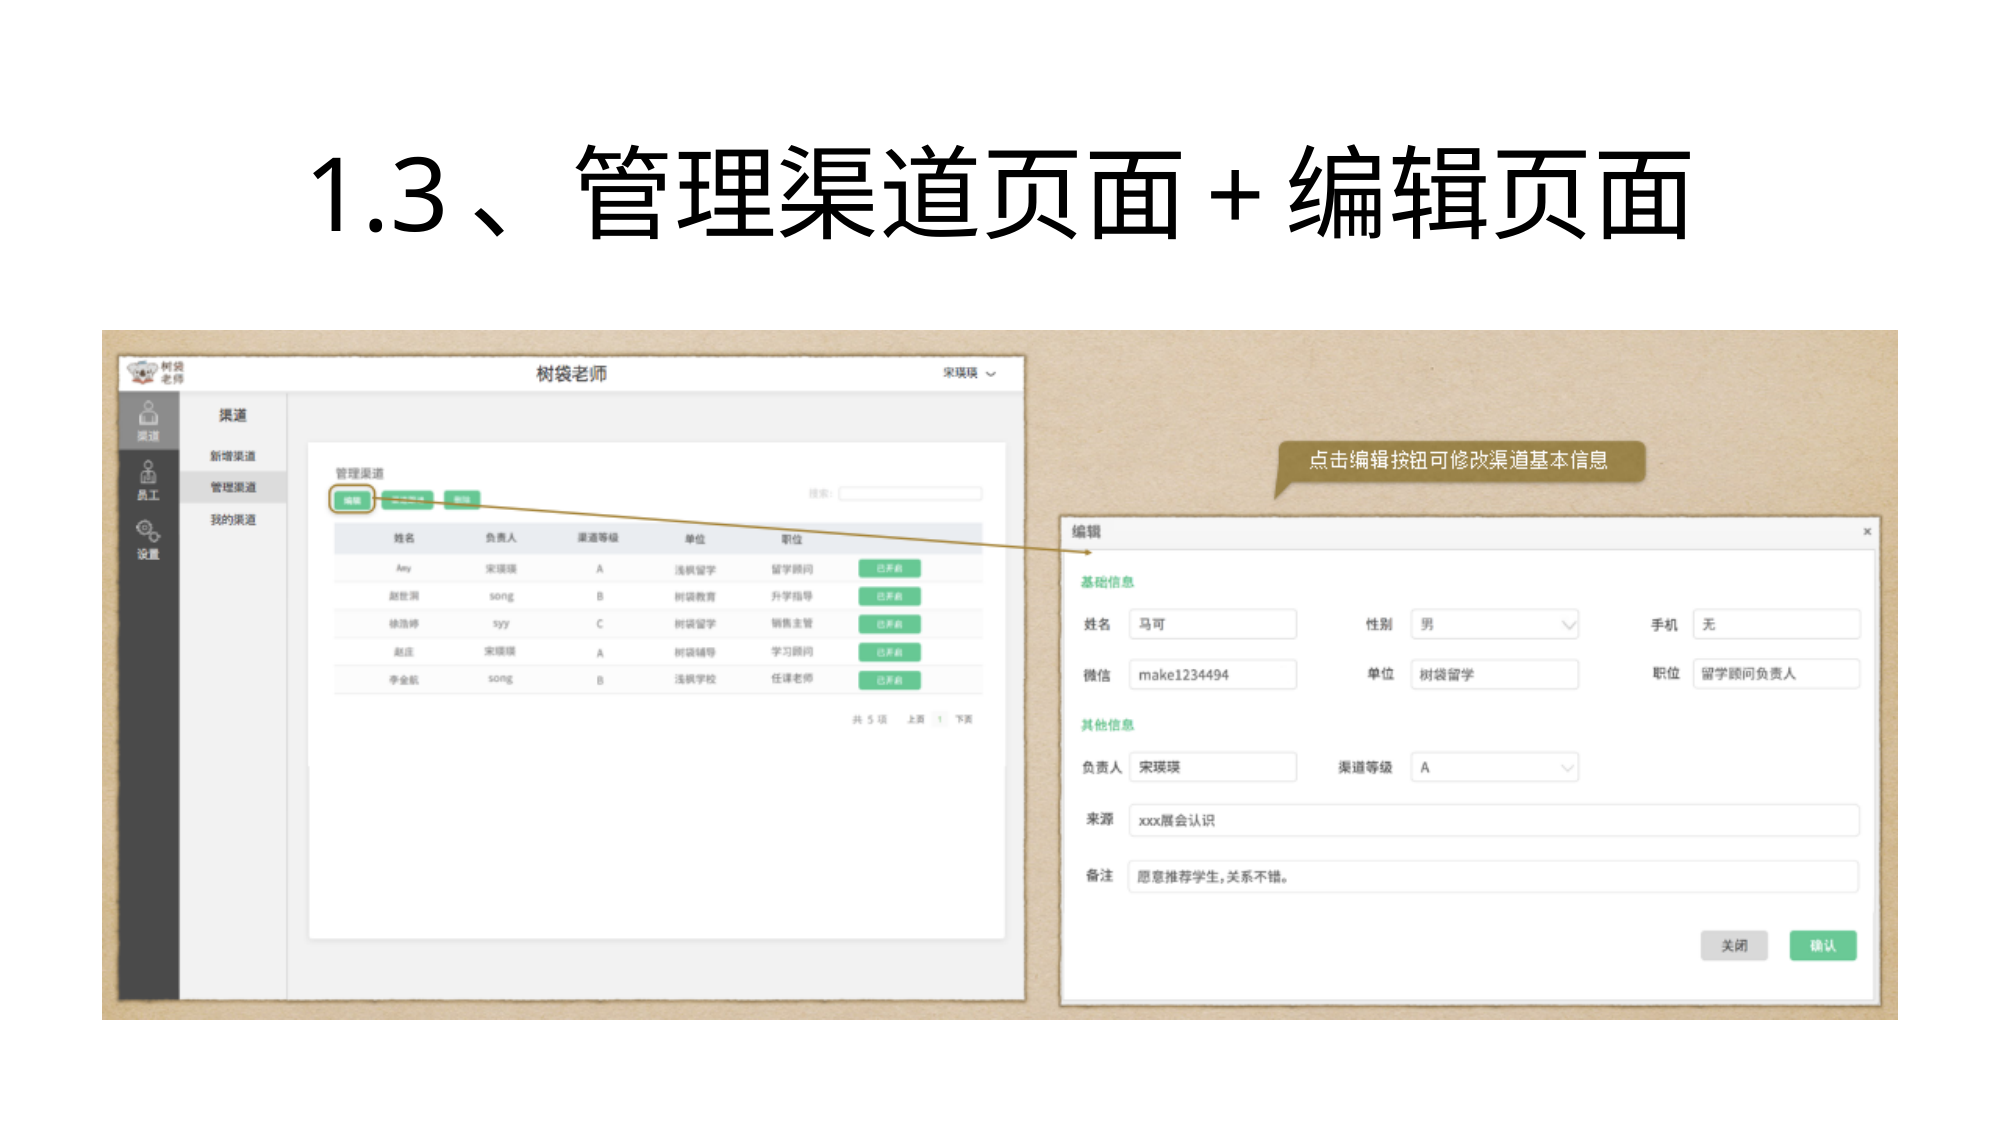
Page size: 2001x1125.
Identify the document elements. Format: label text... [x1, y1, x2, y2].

picture [102, 330, 1898, 1020]
title 1.3、管理渠道页面+编辑页面 [249, 35, 1750, 261]
